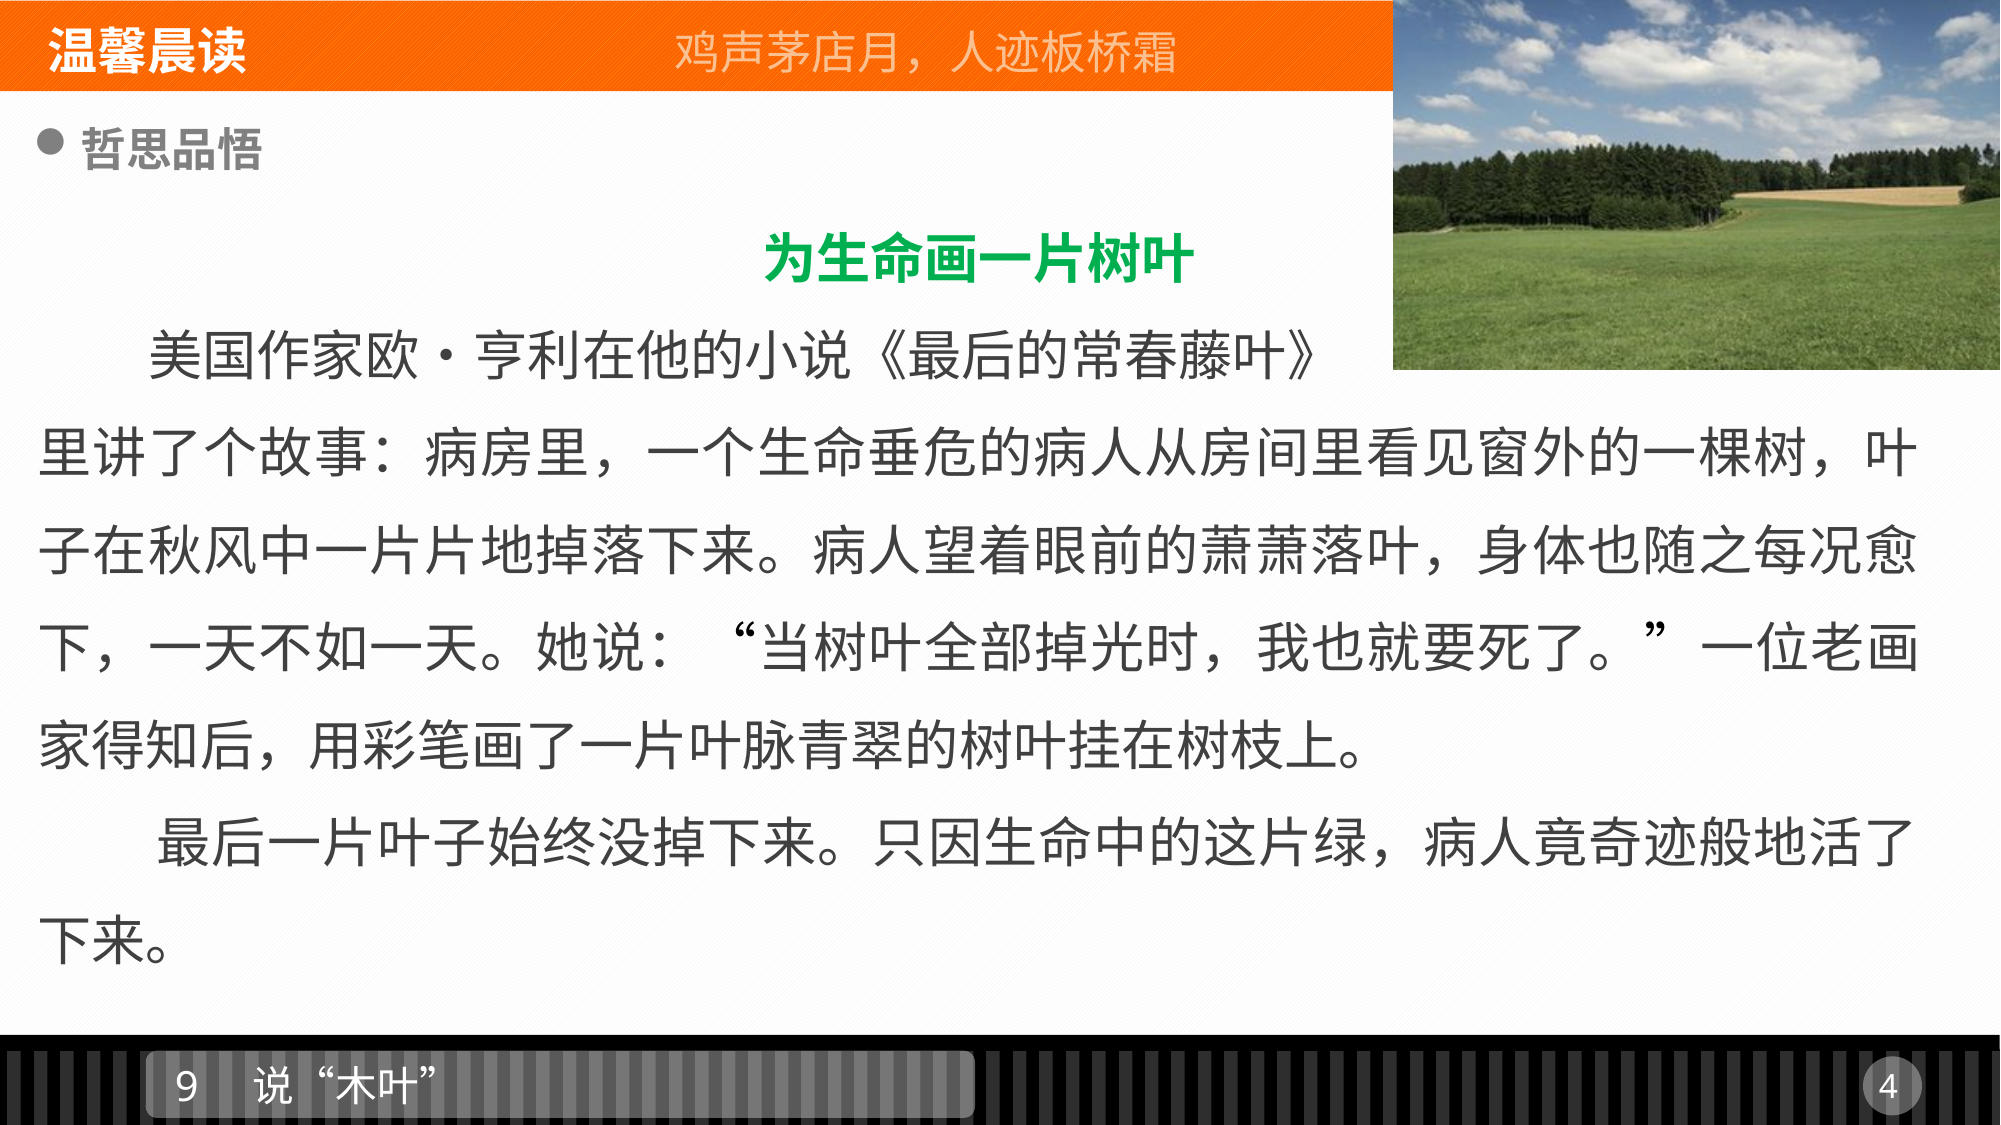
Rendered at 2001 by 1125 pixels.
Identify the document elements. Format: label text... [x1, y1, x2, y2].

text_box 哲思品悟 [18, 96, 313, 183]
text_box 为生命画一片树叶 美国作家欧•亨利在他的小说《最后的常春藤叶》 里讲了个故事：病房里，一个生命垂危的病人从房间里看见窗外的一棵树，叶子在秋风中一片片地掉落下来。病人望着眼前的萧萧落叶，身体也随之每况愈下，一天不如一天。她说：“当树叶全部掉光时，我也就要死了。”一位老画家得知后，用彩笔画了一片叶脉青翠的树叶挂在树枝上。 最后一片叶子始终没掉下来。只因生命中的这片绿，病人竟奇迹般地活了下来。 [22, 184, 1936, 979]
text_box 温馨晨读 鸡声茅店月，人迹板桥霜 [9, 12, 1324, 88]
picture [1393, 0, 2000, 370]
